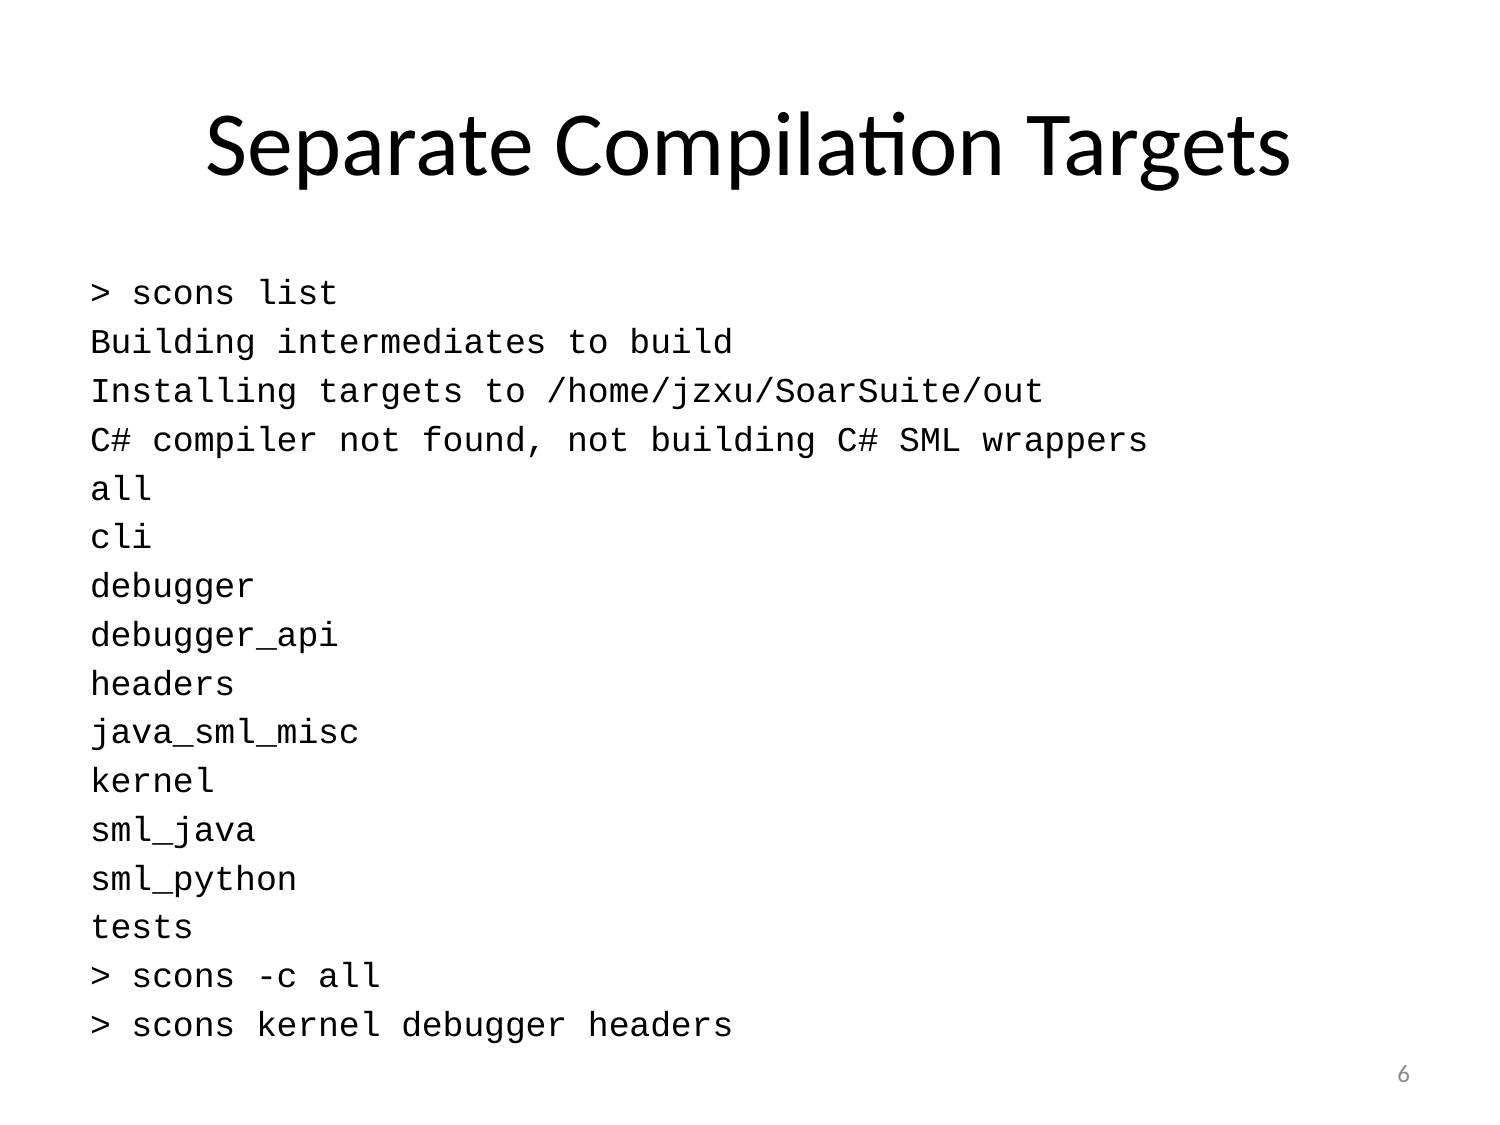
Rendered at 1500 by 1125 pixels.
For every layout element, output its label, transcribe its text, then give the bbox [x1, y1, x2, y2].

title Separate Compilation Targets [75, 45, 1425, 233]
slide_number 6 [1074, 1042, 1425, 1103]
list > scons list Building intermediates to build Installing targets to /home/jzxu/SoarSuite/out C# compiler not found, not building C# SML wrappers all cli debugger debugger_api headers java_sml_misc kernel sml_java sml_python tests > scons -c all > scons kernel debugger headers [75, 262, 1425, 1052]
